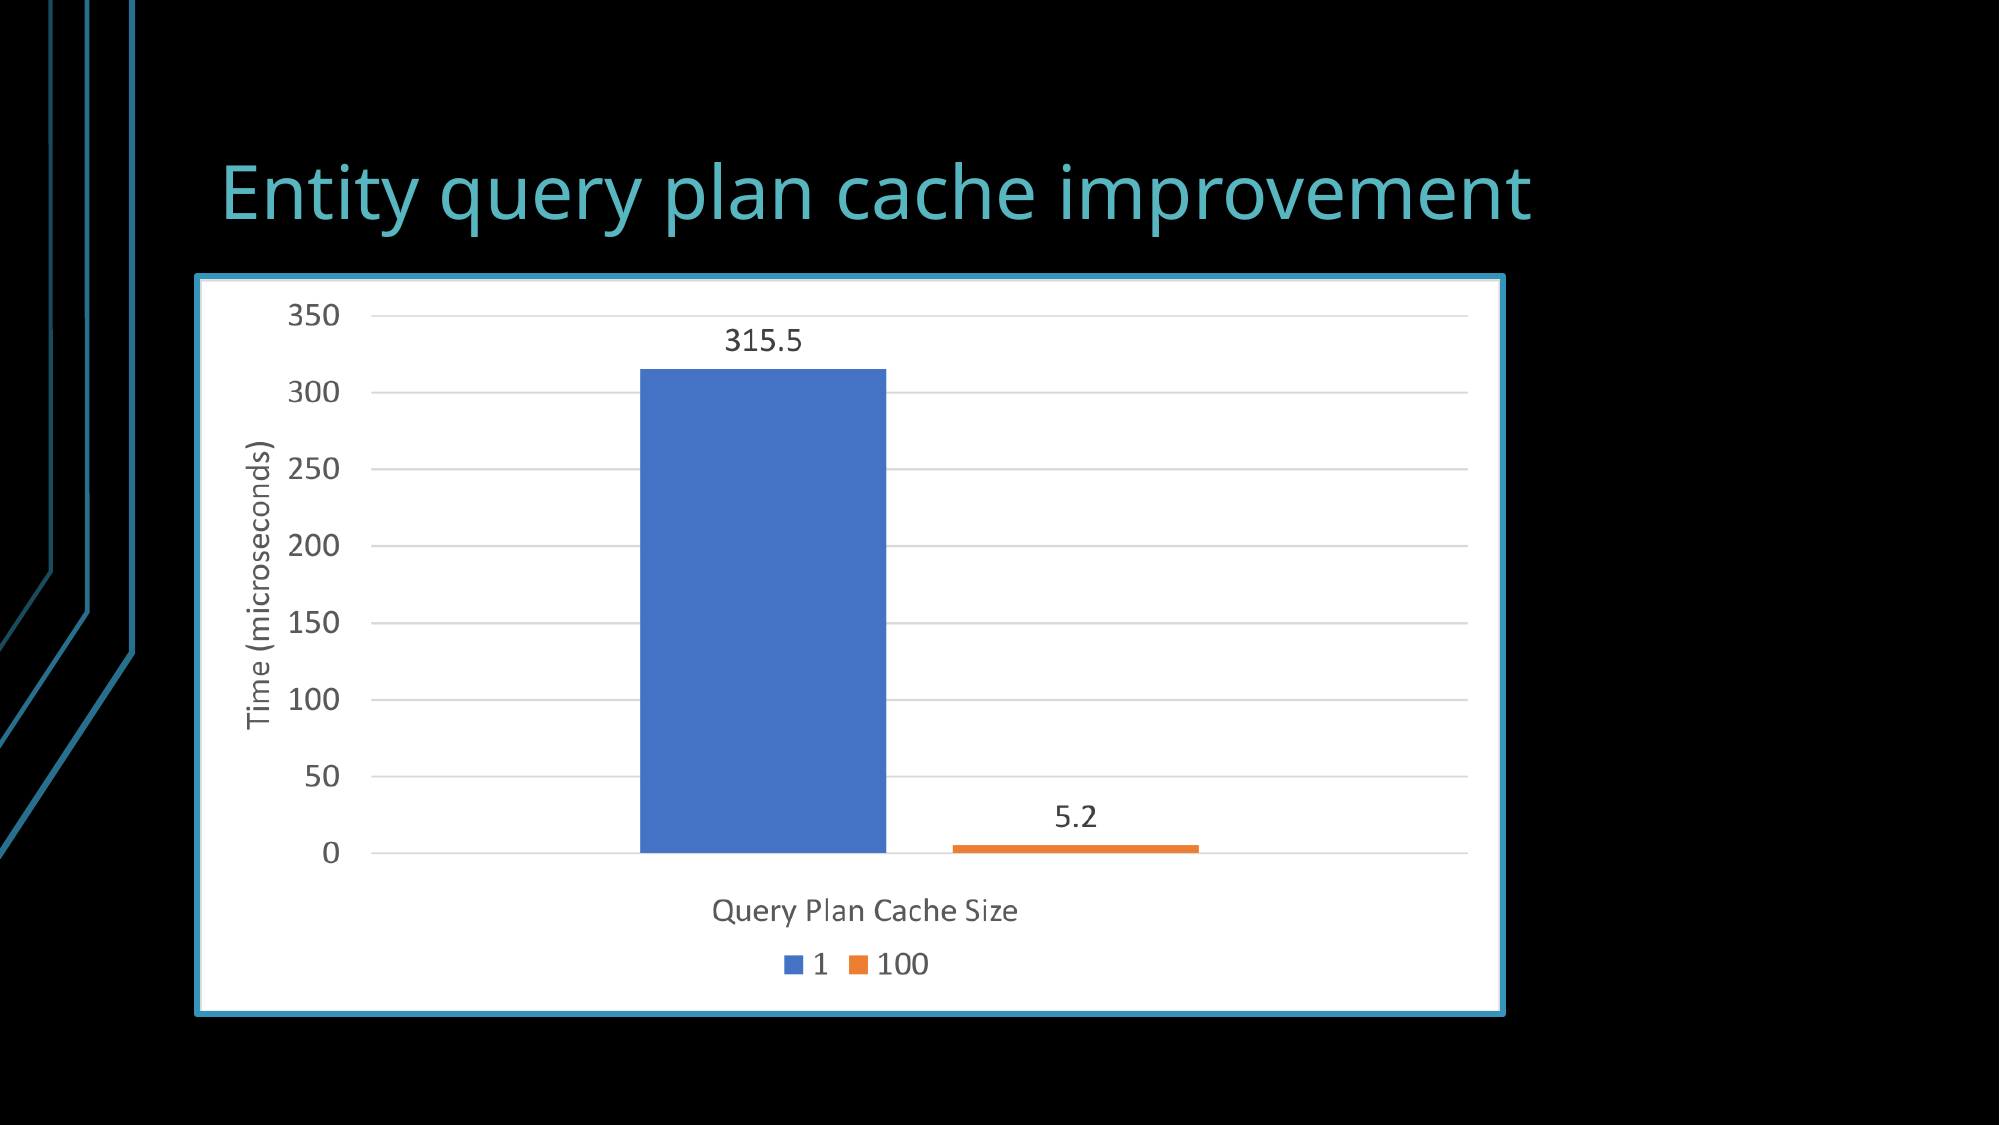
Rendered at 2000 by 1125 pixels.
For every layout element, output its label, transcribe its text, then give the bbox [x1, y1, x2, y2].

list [199, 278, 1500, 1012]
title Entity query plan cache improvement [199, 45, 1900, 246]
